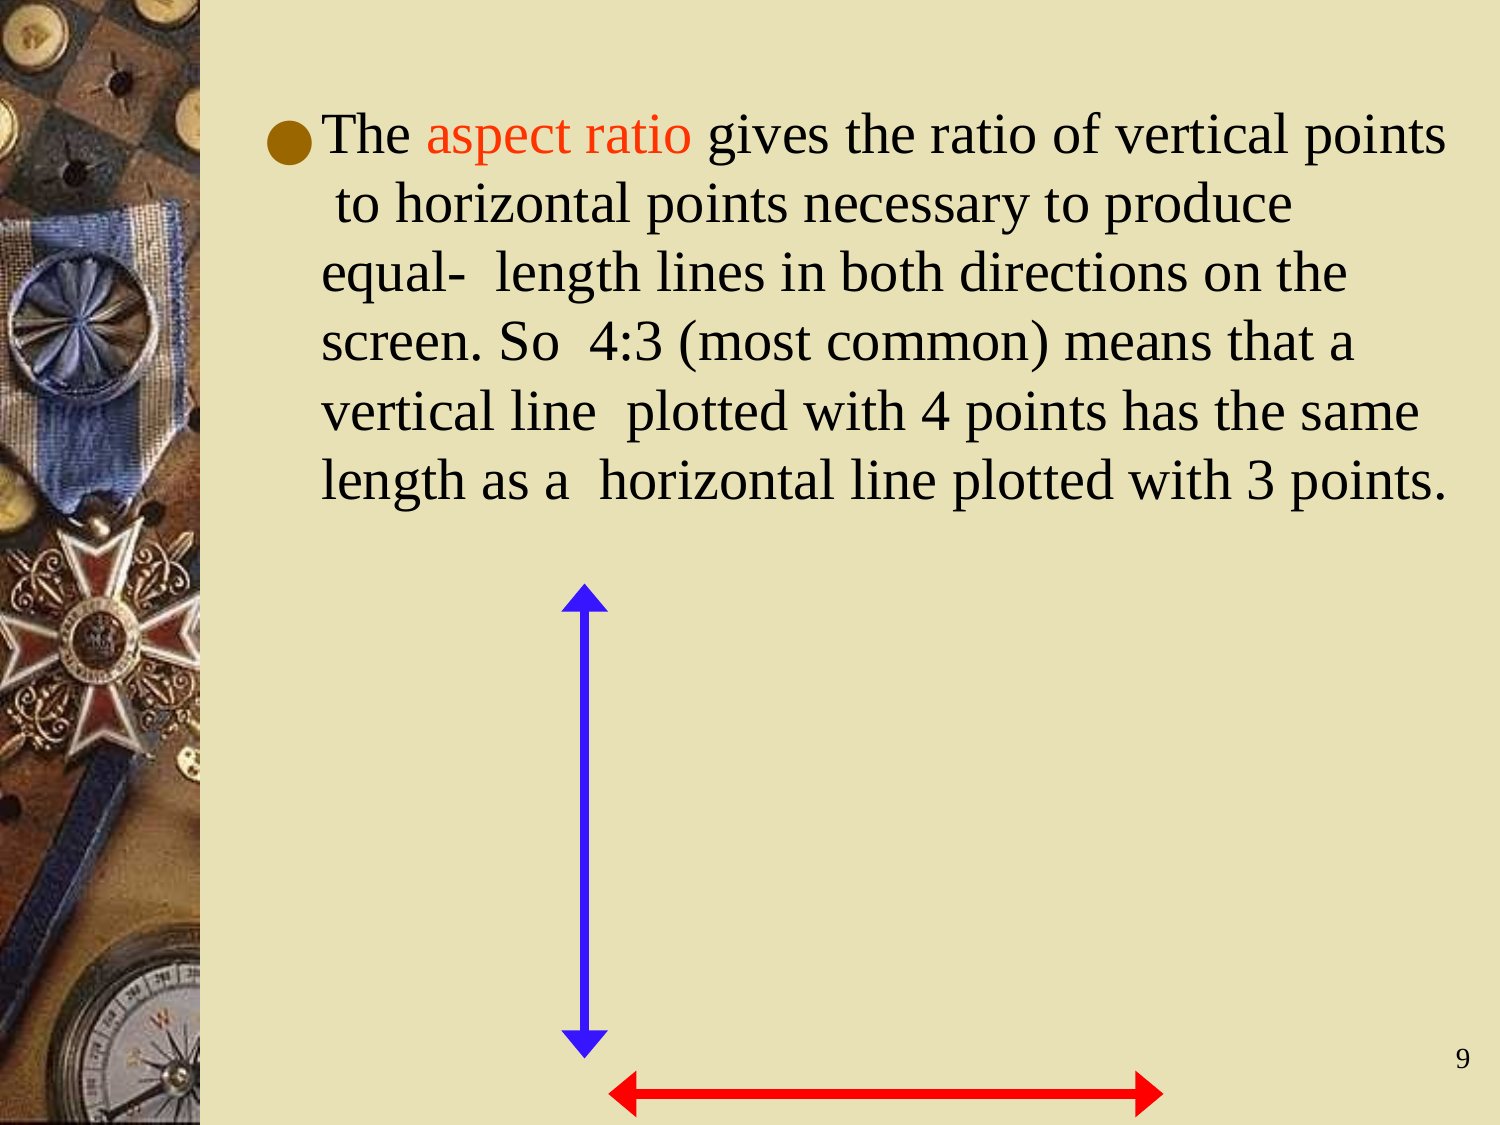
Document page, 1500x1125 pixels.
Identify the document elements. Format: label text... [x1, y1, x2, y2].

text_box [608, 1070, 1164, 1118]
picture [0, 0, 200, 1125]
slide_number ‹#› [1449, 1033, 1492, 1125]
text_box The aspect ratio gives the ratio of vertical points to horizontal points necessary to produce equal- length lines in both directions on the screen. So 4:3 (most common) means that a vertical line plotted with 4 points has the same length as a horizontal line plotted with 3 points. [260, 95, 1452, 514]
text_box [560, 583, 609, 1059]
